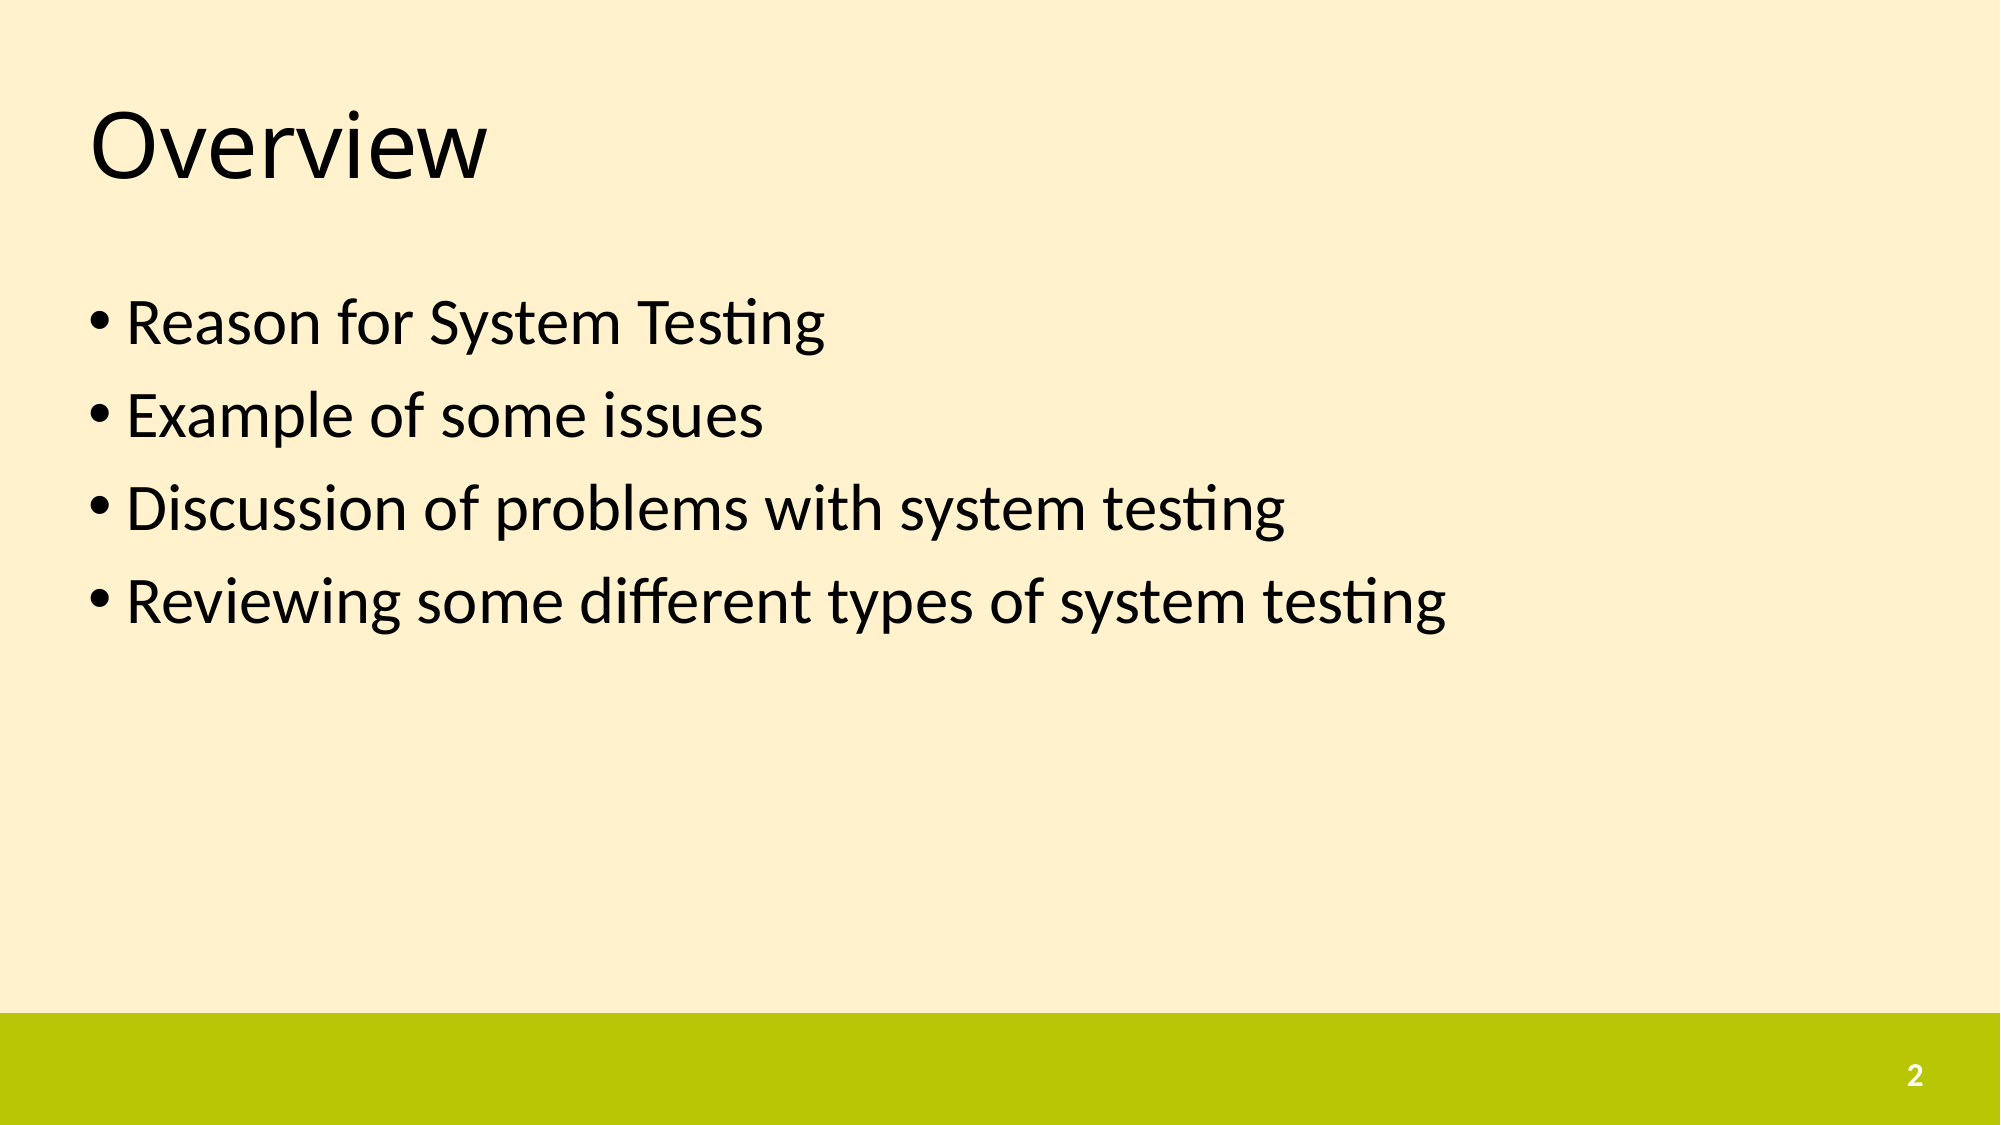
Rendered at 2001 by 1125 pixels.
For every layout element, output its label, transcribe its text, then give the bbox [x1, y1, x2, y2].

slide_number 2 [1412, 1042, 1939, 1103]
list Reason for System Testing Example of some issues Discussion of problems with system testing Reviewing some different types of system testing [73, 279, 1939, 994]
title Overview [73, 40, 1939, 258]
